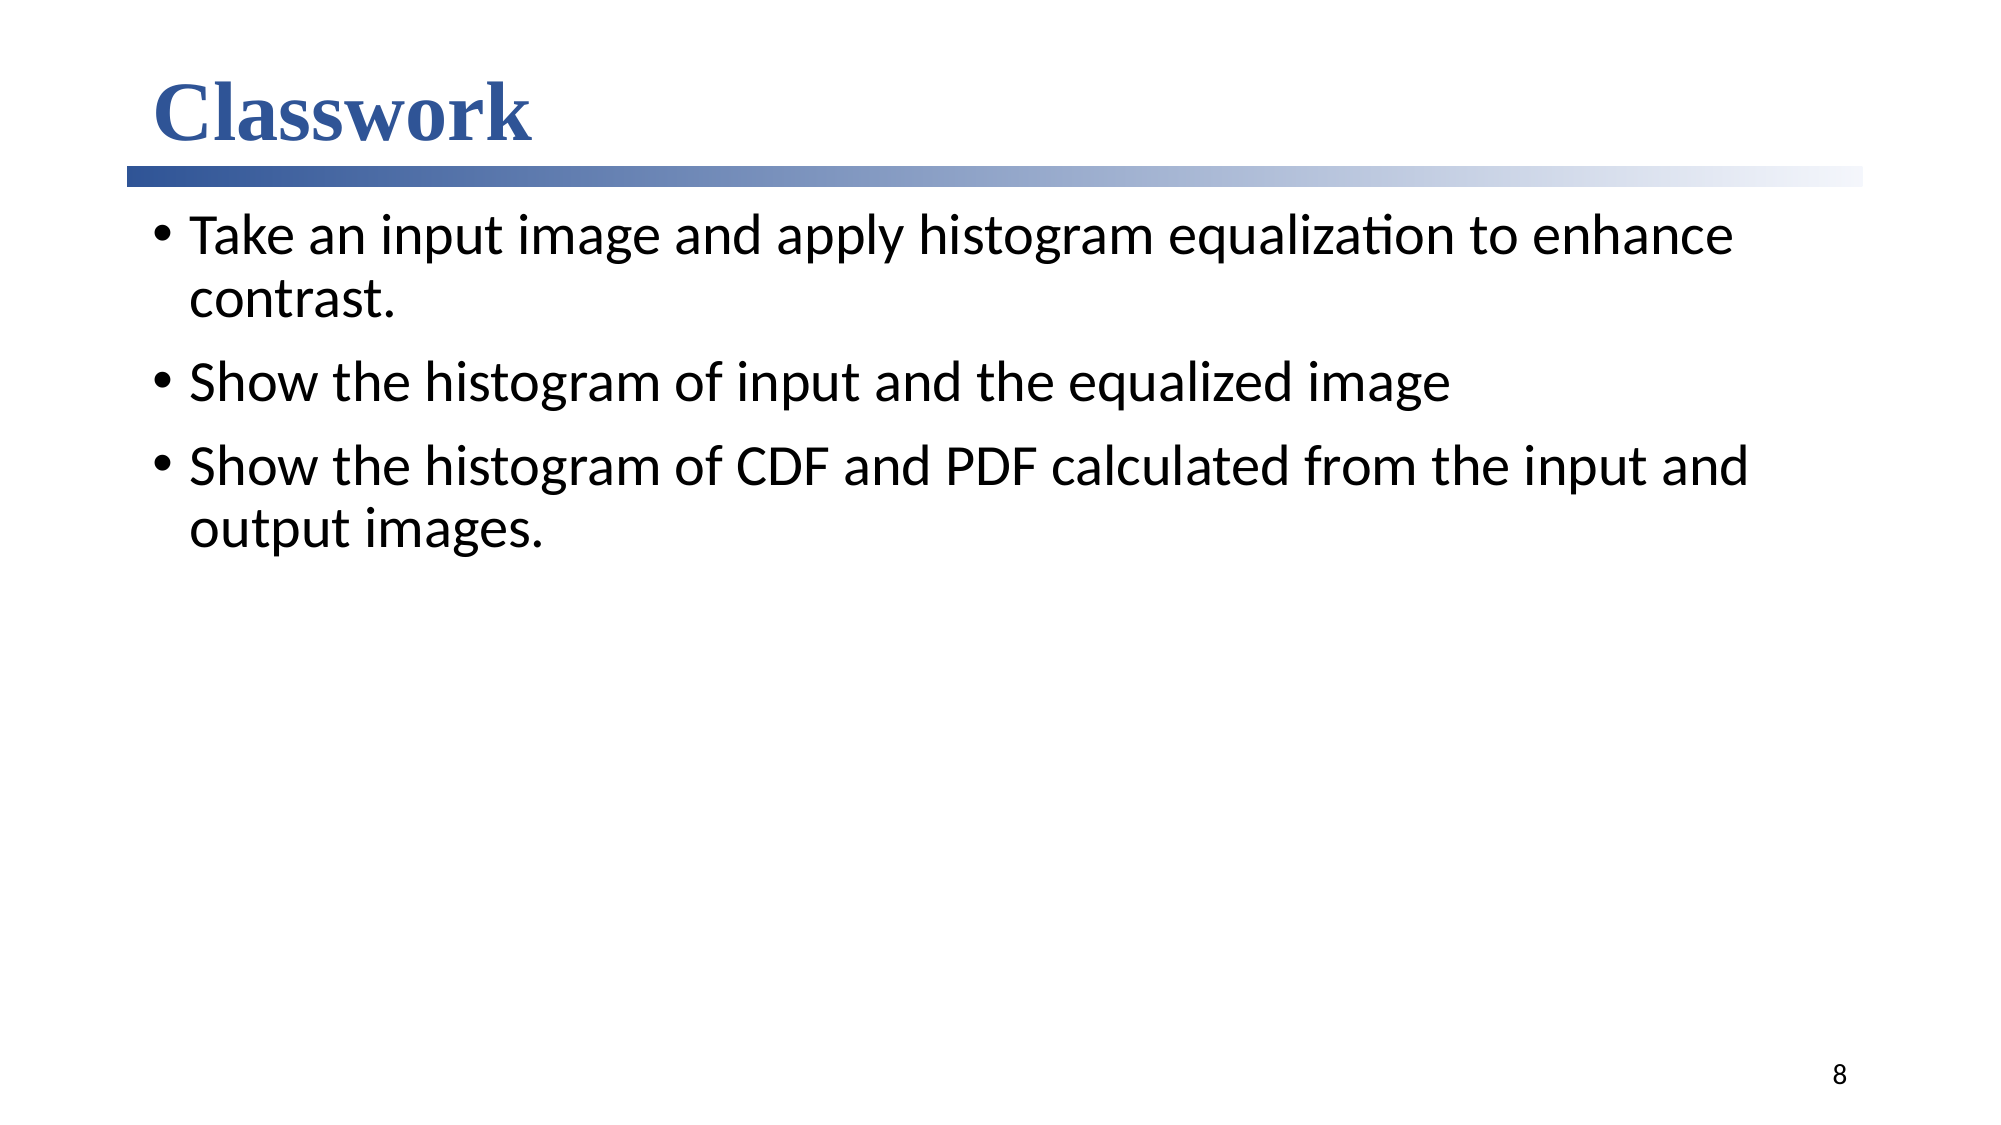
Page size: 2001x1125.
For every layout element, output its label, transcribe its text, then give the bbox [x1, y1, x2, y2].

title Classwork [137, 59, 1863, 167]
list Take an input image and apply histogram equalization to enhance contrast. Show the histogram of input and the equalized image Show the histogram of CDF and PDF calculated from the input and output images. [137, 197, 1863, 1014]
slide_number ‹#› [1412, 1042, 1863, 1103]
